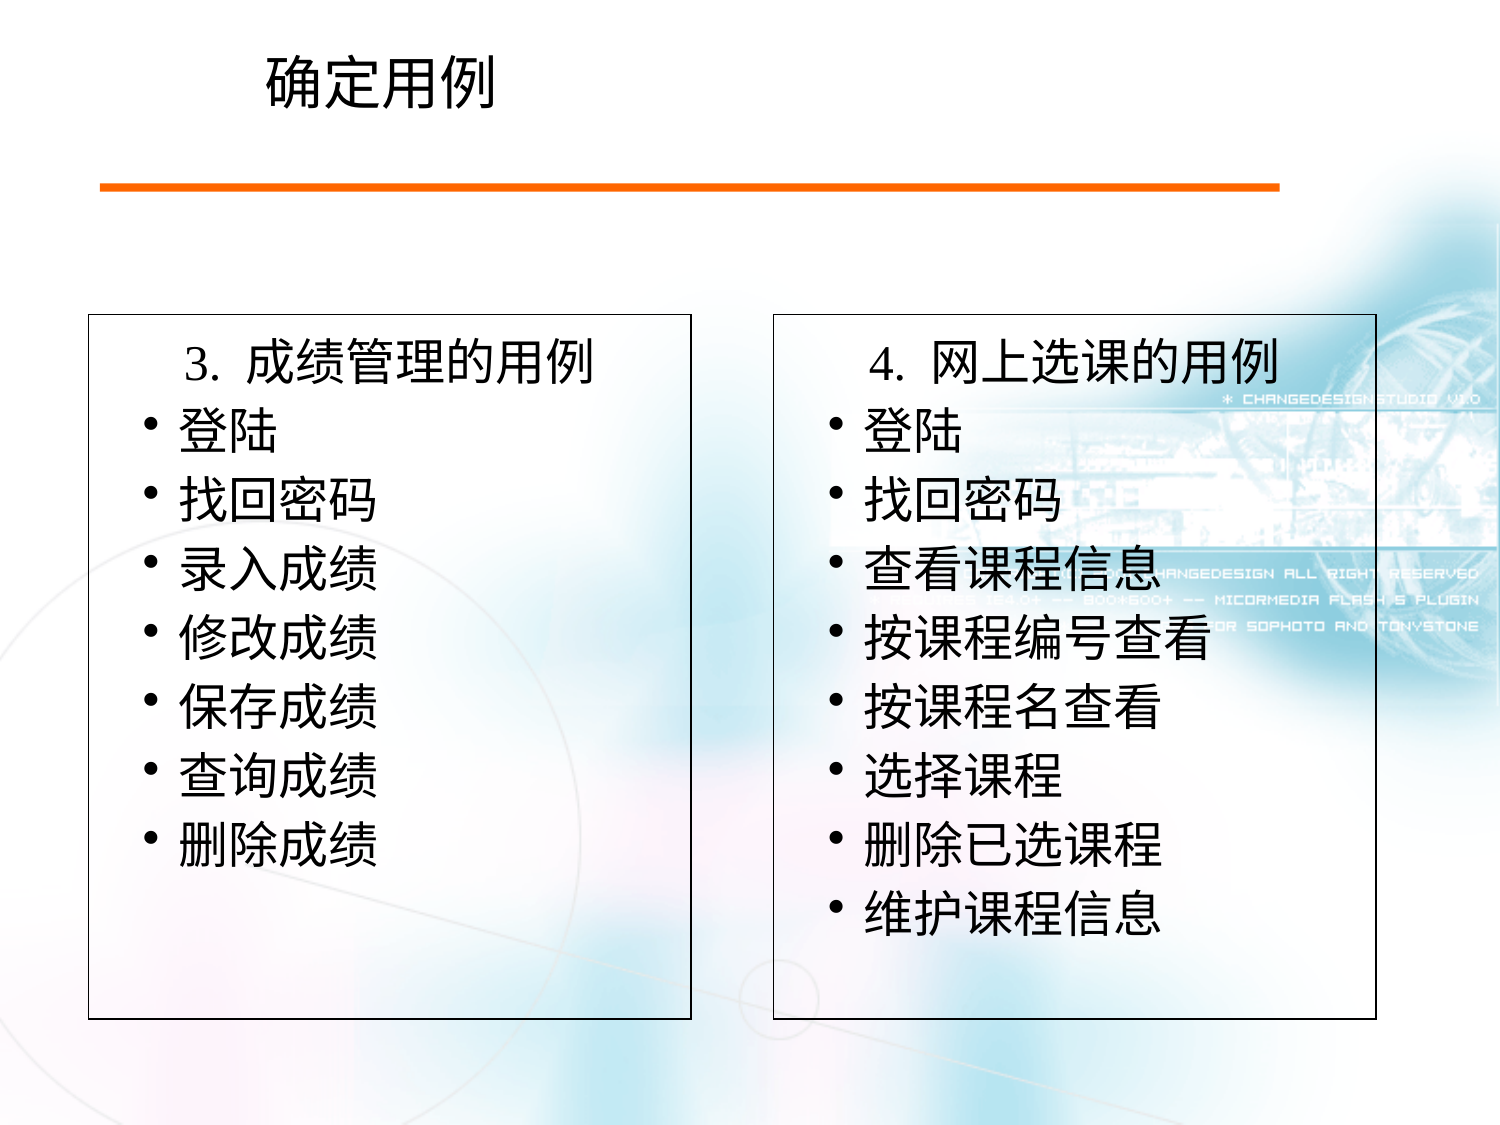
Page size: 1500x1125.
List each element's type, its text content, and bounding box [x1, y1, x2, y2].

picture [0, 0, 1500, 1125]
text_box 4. 网上选课的用例 登陆 找回密码 查看课程信息 按课程编号查看 按课程名查看 选择课程 删除已选课程 维护课程信息 [773, 314, 1376, 1019]
text_box 3. 成绩管理的用例 登陆 找回密码 录入成绩 修改成绩 保存成绩 查询成绩 删除成绩 [88, 314, 691, 1019]
title 确定用例 [249, 0, 1500, 176]
